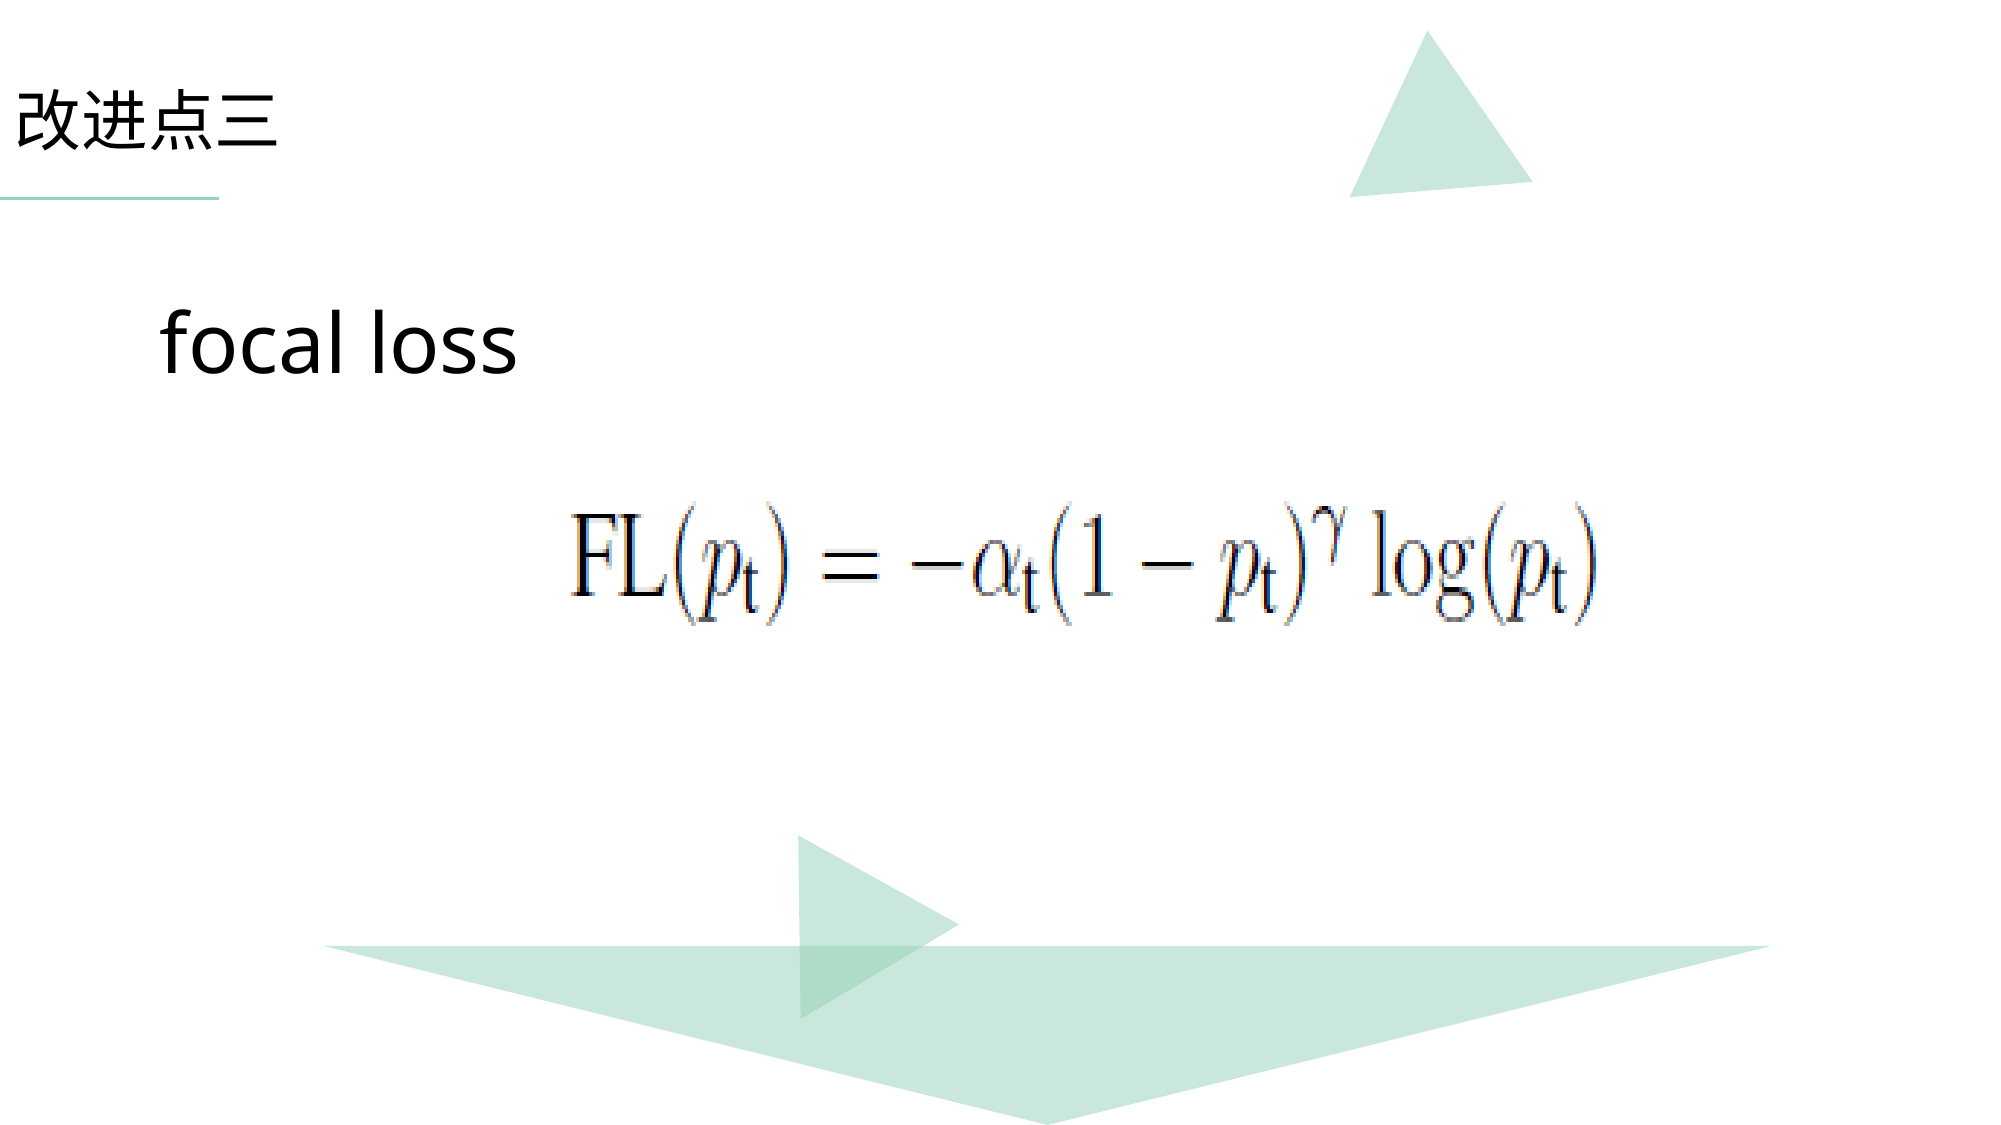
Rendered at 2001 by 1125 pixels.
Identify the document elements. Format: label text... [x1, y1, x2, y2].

text_box 改进点三 [0, 71, 297, 167]
picture [566, 463, 1605, 661]
text_box [323, 944, 1772, 1125]
text_box focal loss [144, 282, 556, 398]
text_box [1347, 28, 1535, 199]
text_box [797, 833, 962, 1021]
